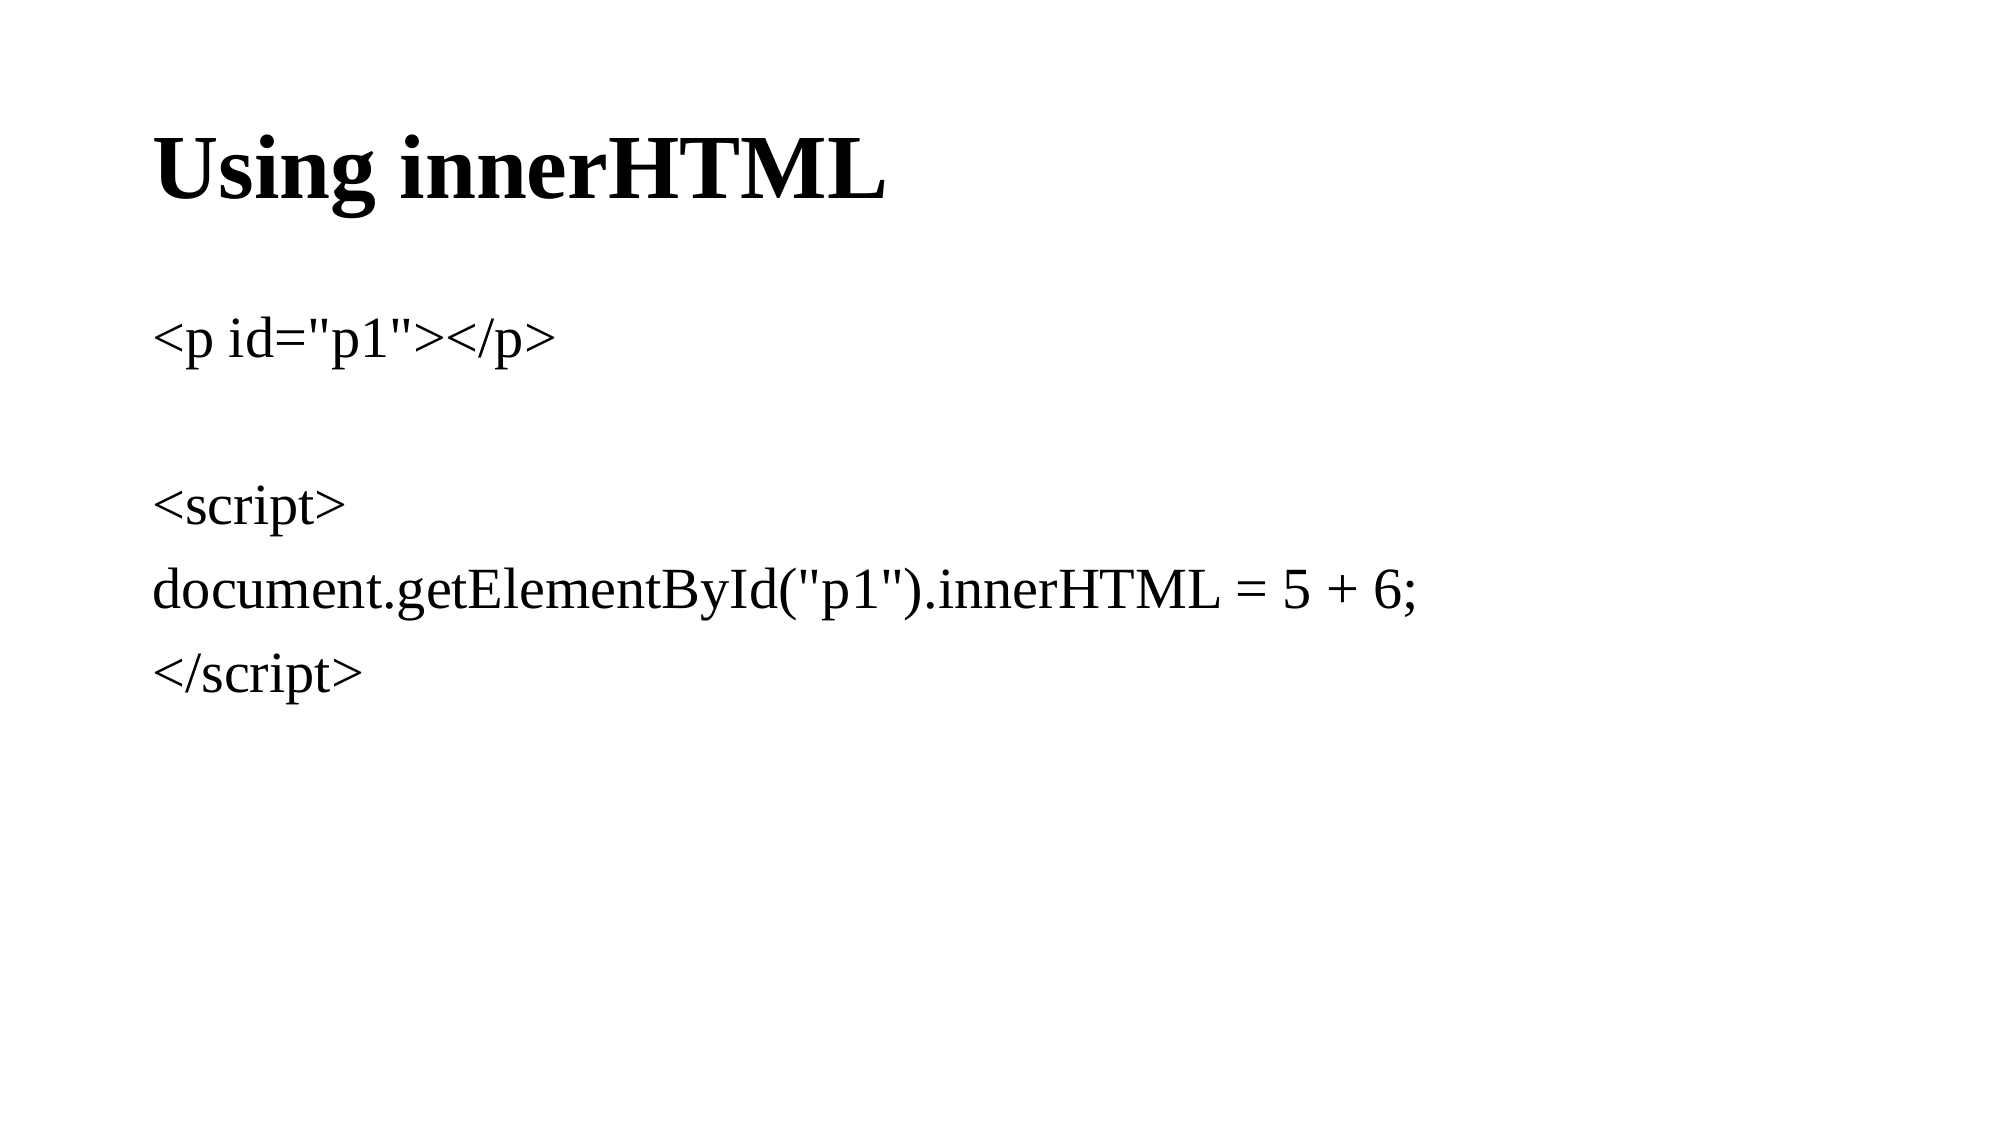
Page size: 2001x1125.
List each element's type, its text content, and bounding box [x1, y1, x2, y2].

list <p id="p1"></p> <script> document.getElementById("p1").innerHTML = 5 + 6; </script> [137, 299, 1863, 1014]
title Using innerHTML [137, 59, 1863, 278]
